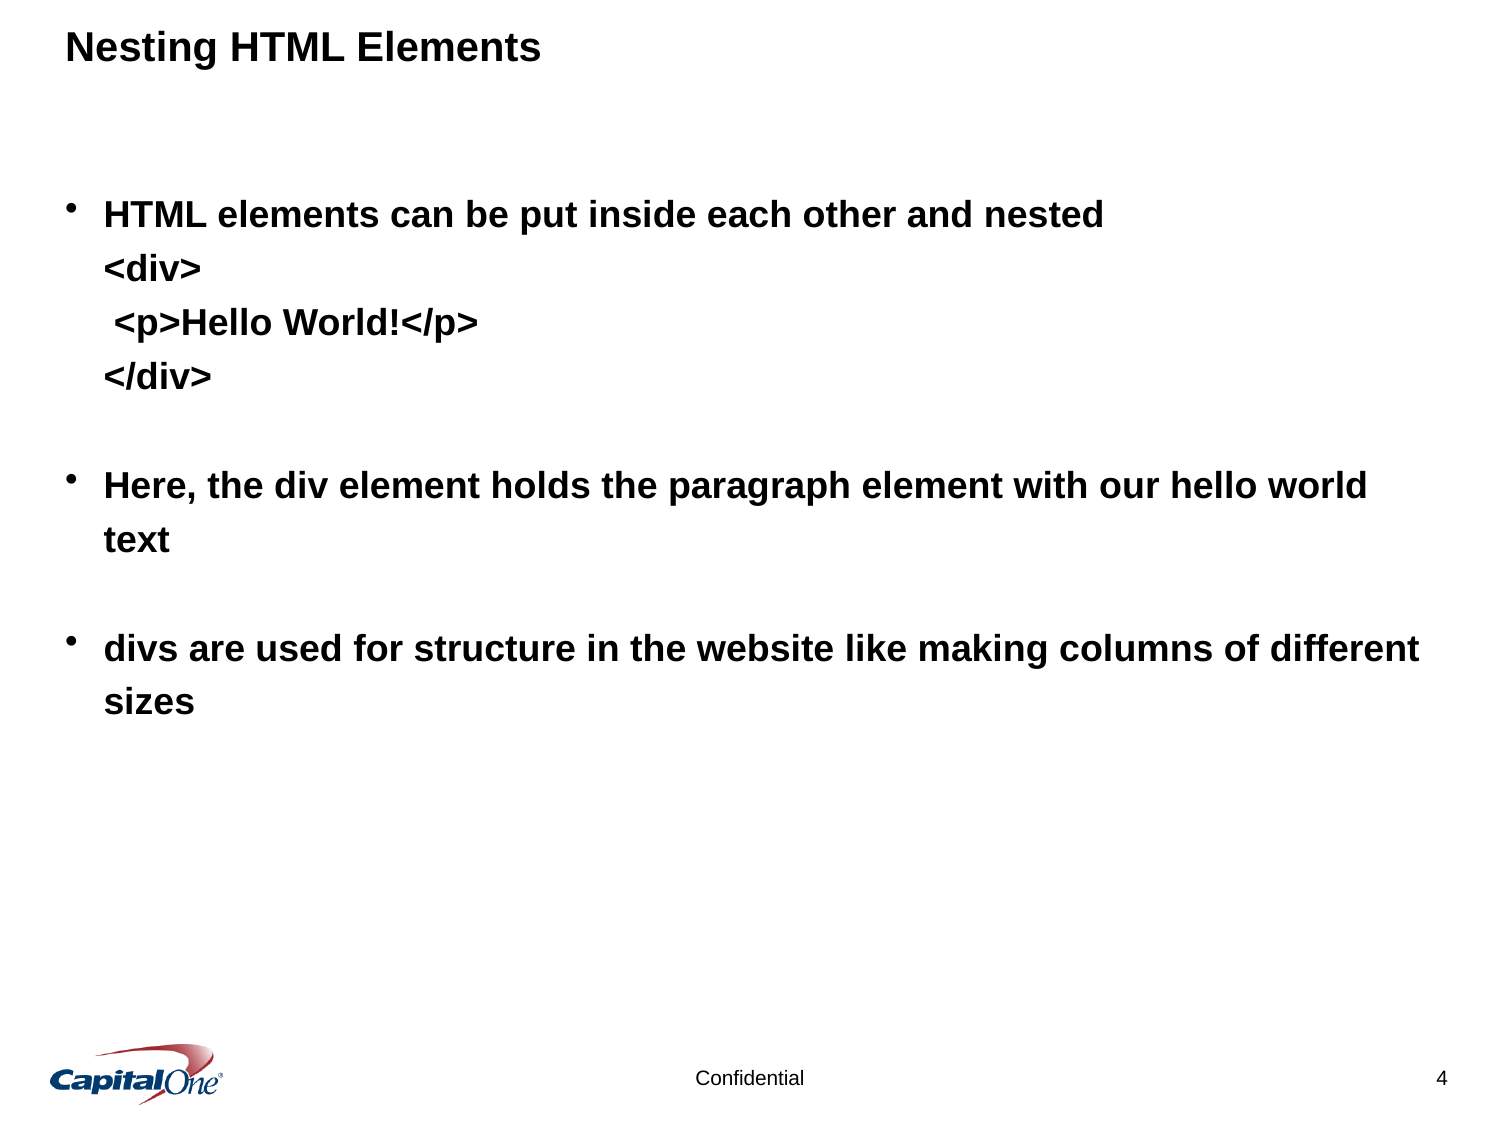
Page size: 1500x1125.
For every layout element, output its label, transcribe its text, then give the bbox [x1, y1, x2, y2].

list HTML elements can be put inside each other and nested <div> <p>Hello World!</p> </div> Here, the div element holds the paragraph element with our hello world text divs are used for structure in the website like making columns of different sizes [49, 173, 1451, 988]
picture [50, 1044, 223, 1105]
title Nesting HTML Elements [49, 12, 1451, 129]
